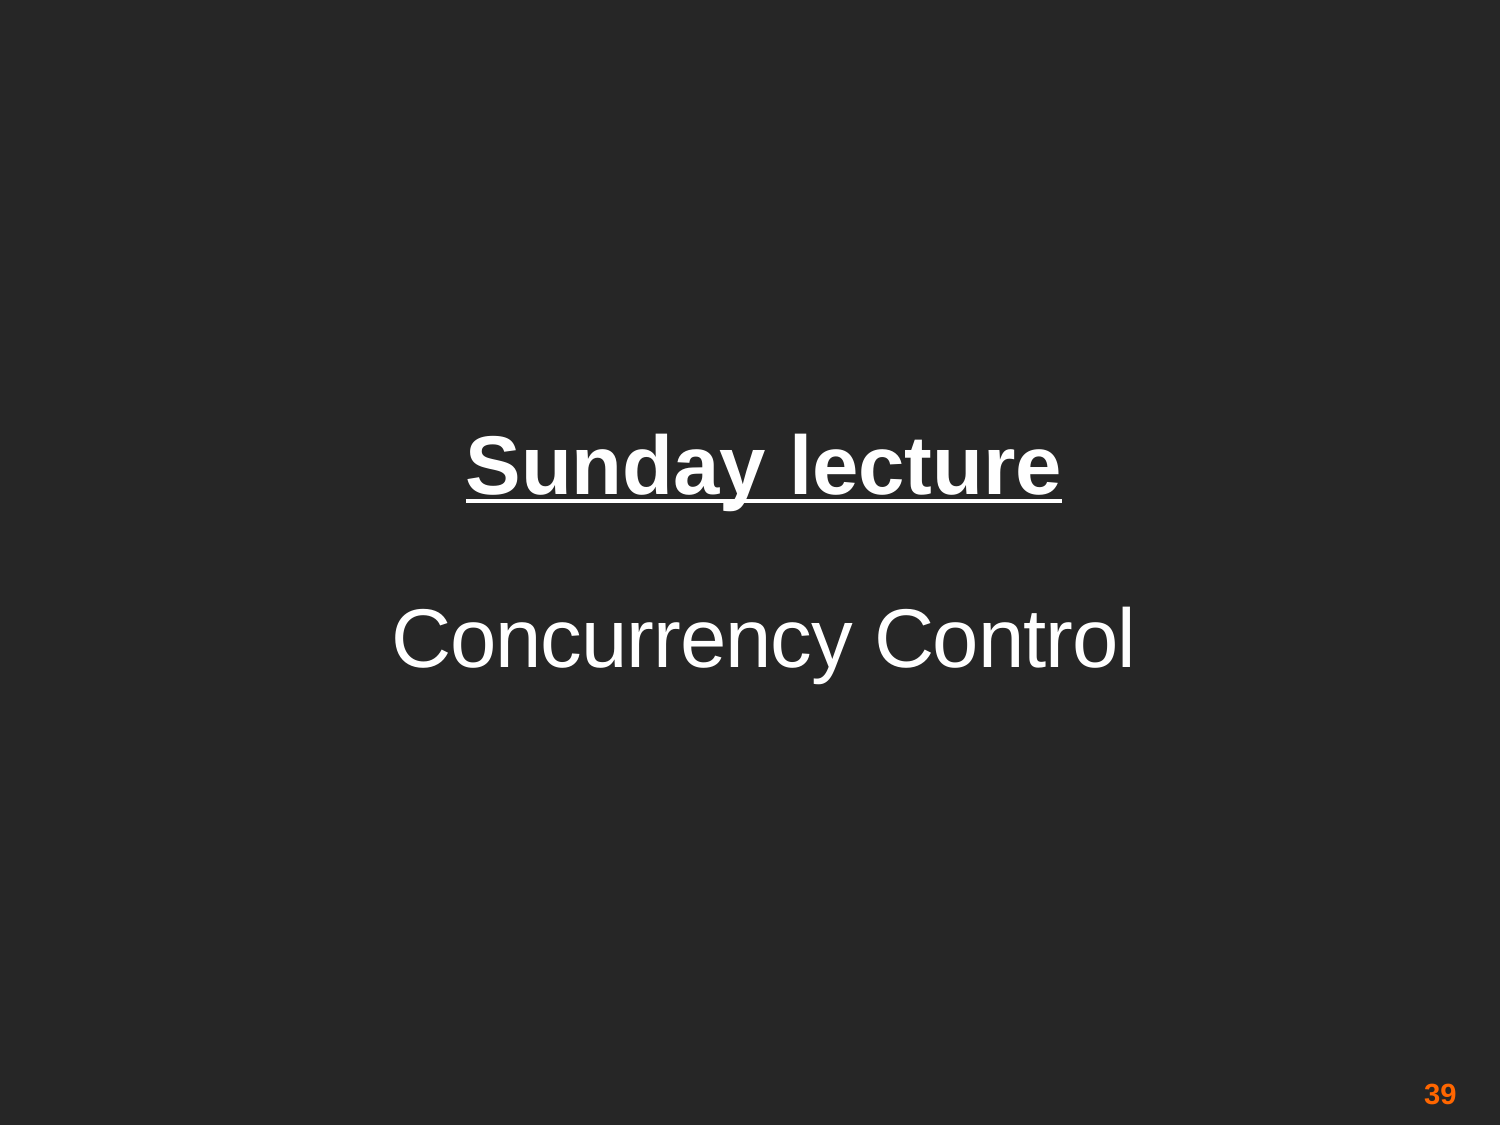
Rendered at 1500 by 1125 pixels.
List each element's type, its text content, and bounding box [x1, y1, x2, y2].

title Sunday lecture [126, 365, 1402, 523]
list Concurrency Control [126, 523, 1402, 765]
slide_number 39 [1112, 1074, 1463, 1110]
